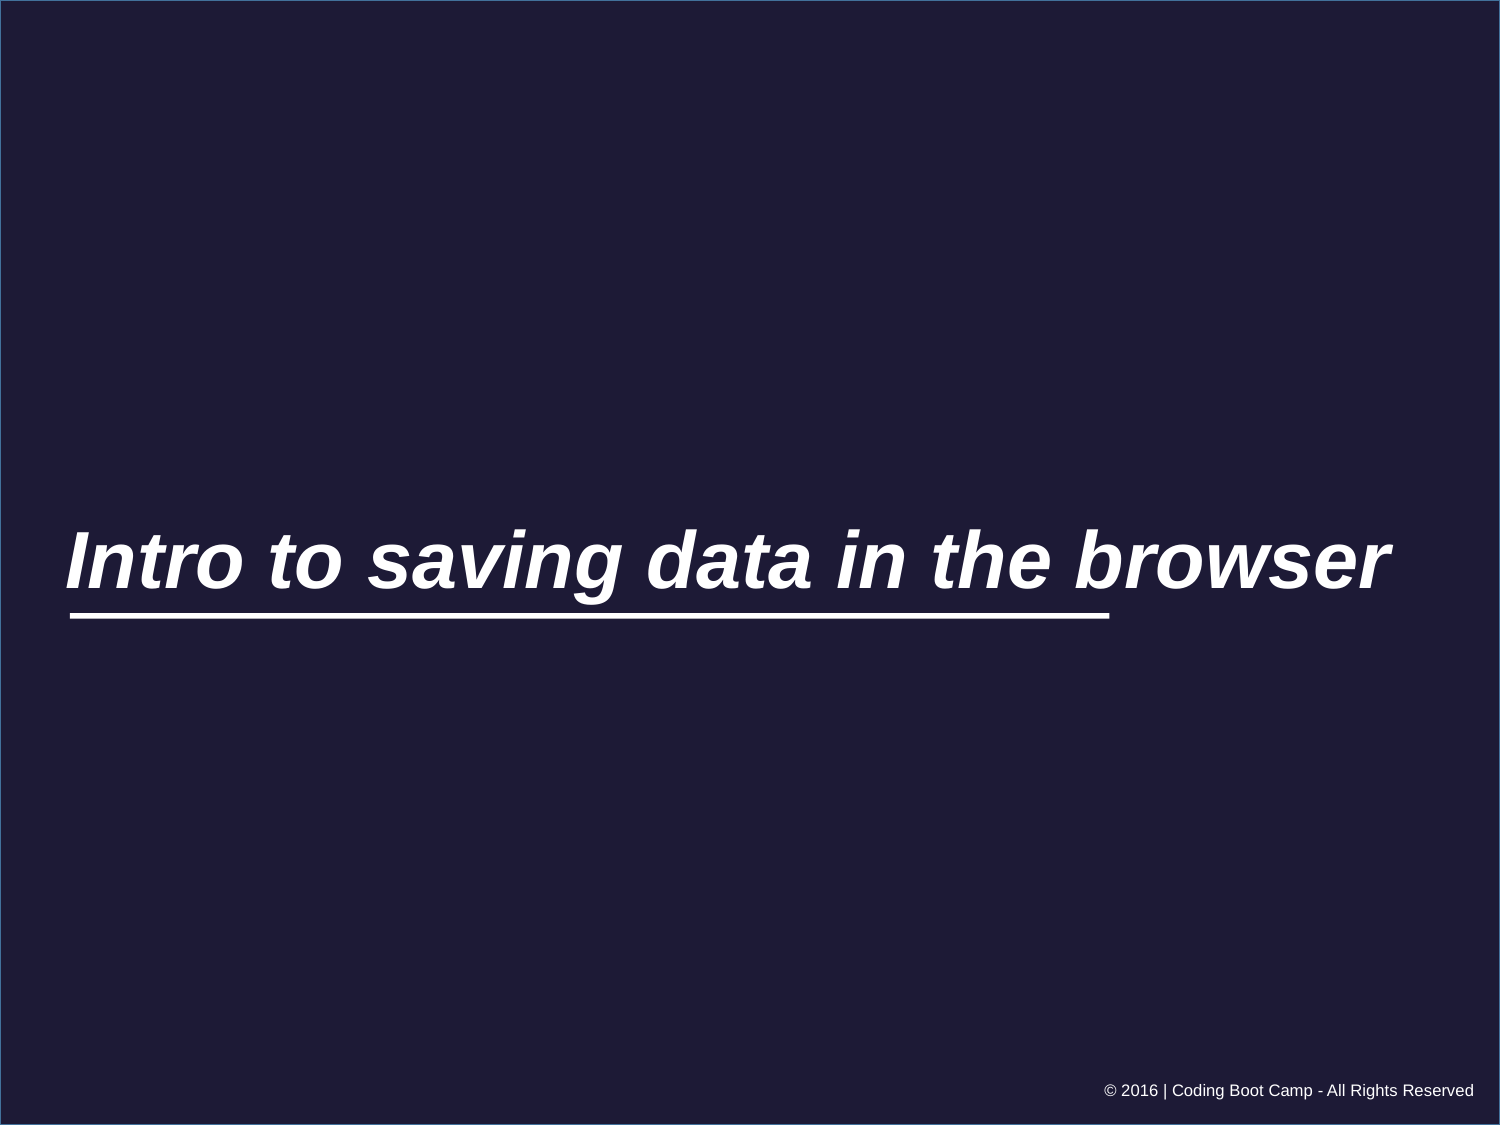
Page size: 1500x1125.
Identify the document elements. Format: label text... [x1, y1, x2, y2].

title Intro to saving data in the browser [57, 490, 1409, 635]
